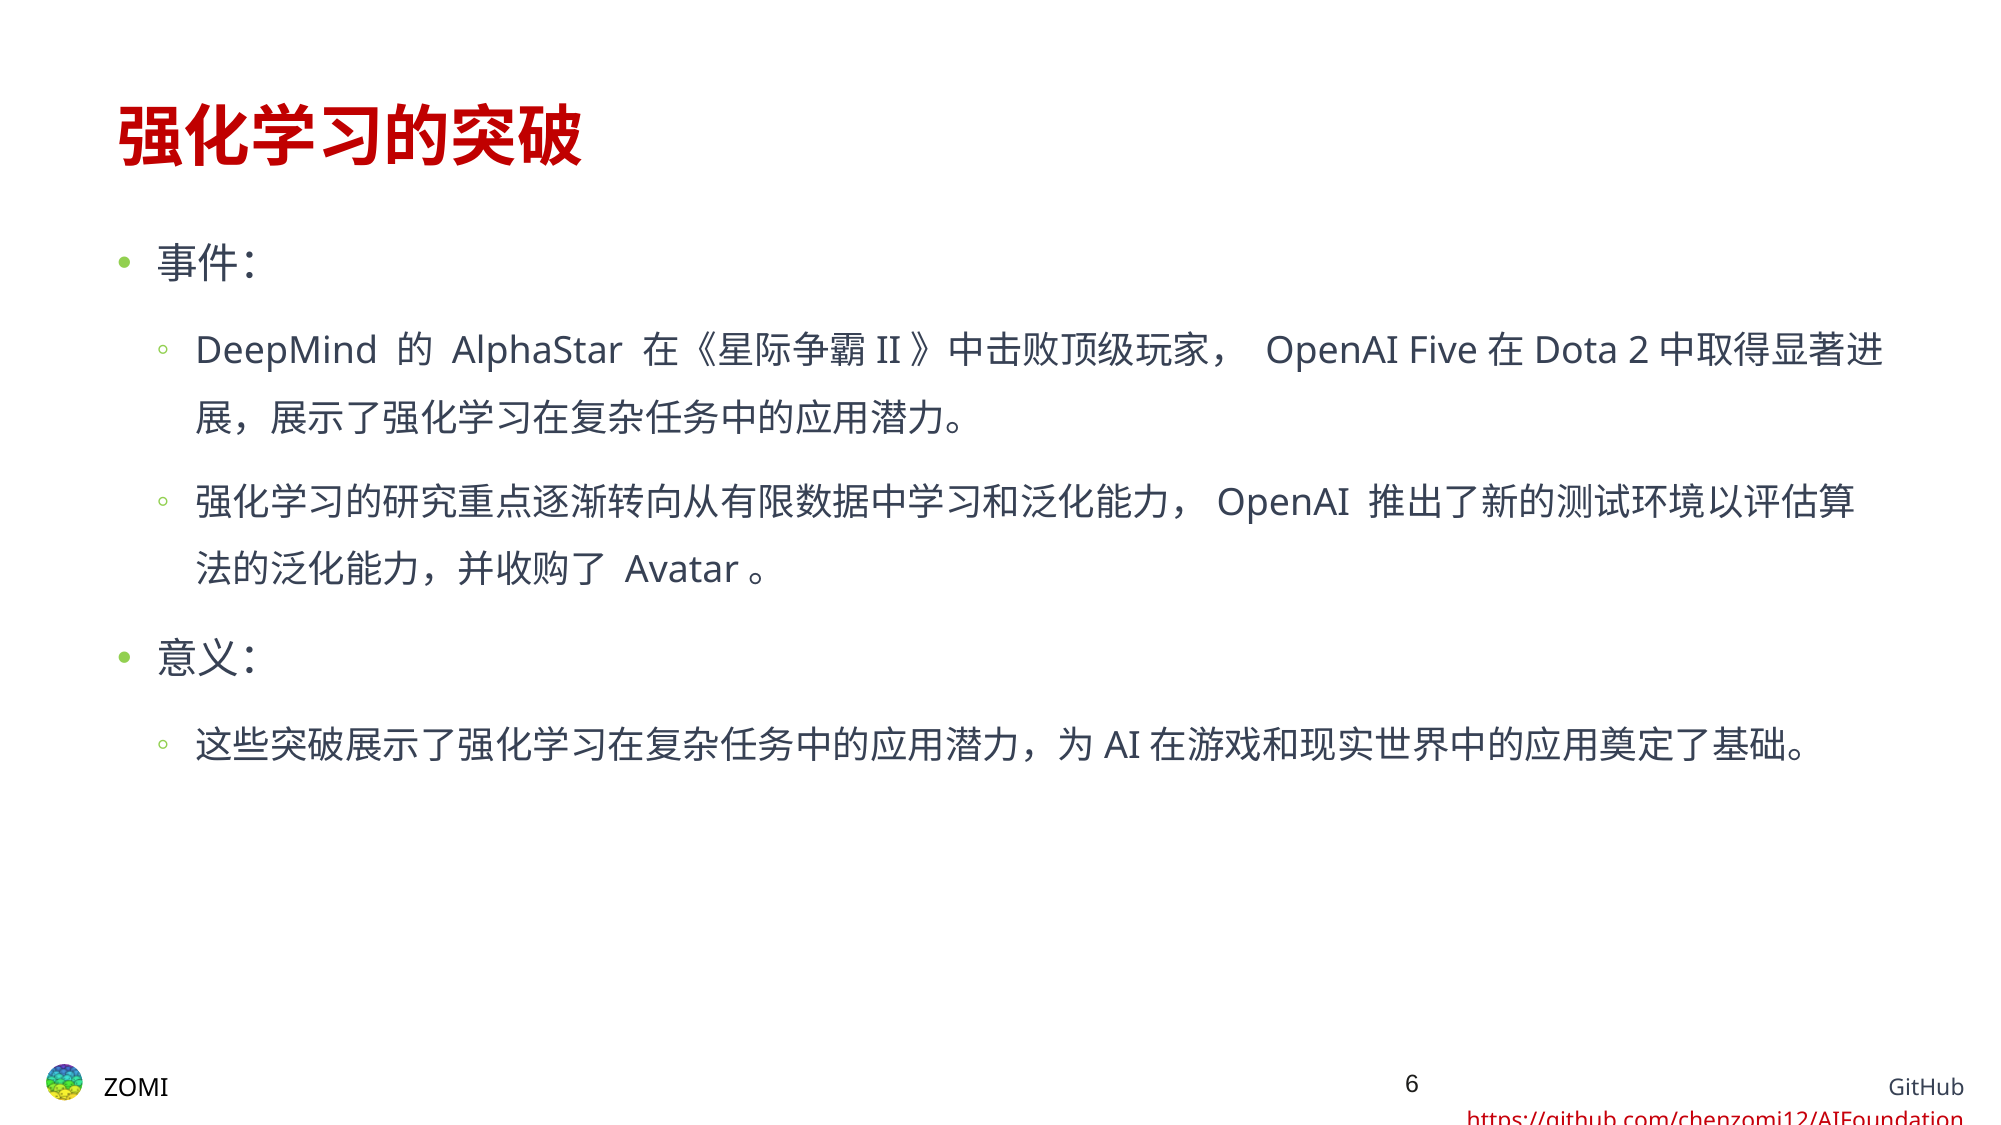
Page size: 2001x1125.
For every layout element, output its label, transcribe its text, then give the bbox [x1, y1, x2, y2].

list 事件： DeepMind 的 AlphaStar 在《星际争霸II》中击败顶级玩家， OpenAI Five在Dota 2中取得显著进展，展示了强化学习在复杂任务中的应用潜力。 强化学习的研究重点逐渐转向从有限数据中学习和泛化能力，OpenAI 推出了新的测试环境以评估算法的泛化能力，并收购了 Avatar。 意义： 这些突破展示了强化学习在复杂任务中的应用潜力，为AI在游戏和现实世界中的应用奠定了基础。 [102, 204, 1901, 1043]
picture [47, 1065, 82, 1100]
title 强化学习的突破 [102, 85, 1901, 183]
